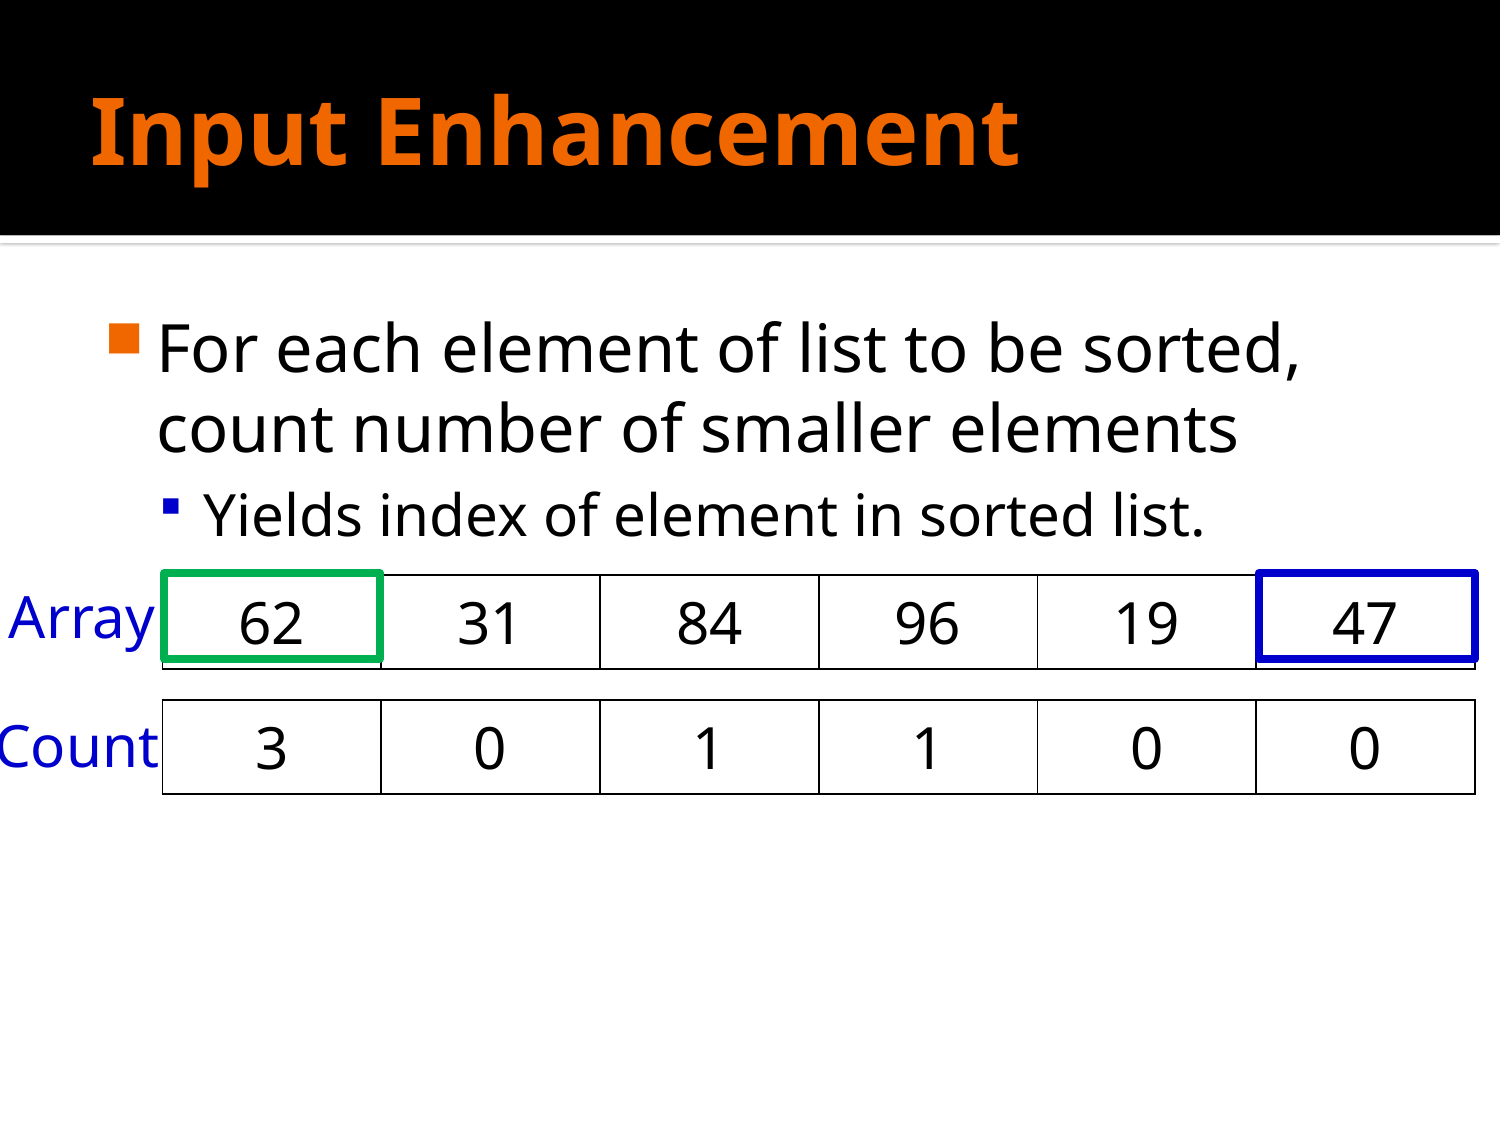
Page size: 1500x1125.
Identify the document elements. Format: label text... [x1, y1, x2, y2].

text_box Array [0, 573, 160, 658]
table_header 0 [1038, 701, 1255, 793]
table_header 62 [163, 663, 380, 668]
table_header 0 [382, 701, 599, 793]
table_header 0 [1257, 701, 1474, 793]
list For each element of list to be sorted, count number of smaller elements Yields index of element in sorted list. [75, 658, 1425, 701]
table_header 84 [601, 576, 818, 668]
table_header 1 [601, 701, 818, 793]
table_header 96 [820, 576, 1037, 668]
list For each element of list to be sorted, count number of smaller elements Yields index of element in sorted list. [75, 787, 1425, 1050]
table_header 19 [1038, 576, 1255, 668]
table_header 3 [163, 701, 380, 793]
text_box [160, 569, 384, 663]
text_box Count [0, 701, 174, 787]
text_box [1255, 569, 1479, 663]
table_header 1 [820, 701, 1037, 793]
title Input Enhancement [75, 25, 1425, 231]
table_header 31 [382, 576, 599, 668]
list For each element of list to be sorted, count number of smaller elements Yields index of element in sorted list. [75, 291, 1425, 574]
table_header 47 [1257, 663, 1474, 668]
